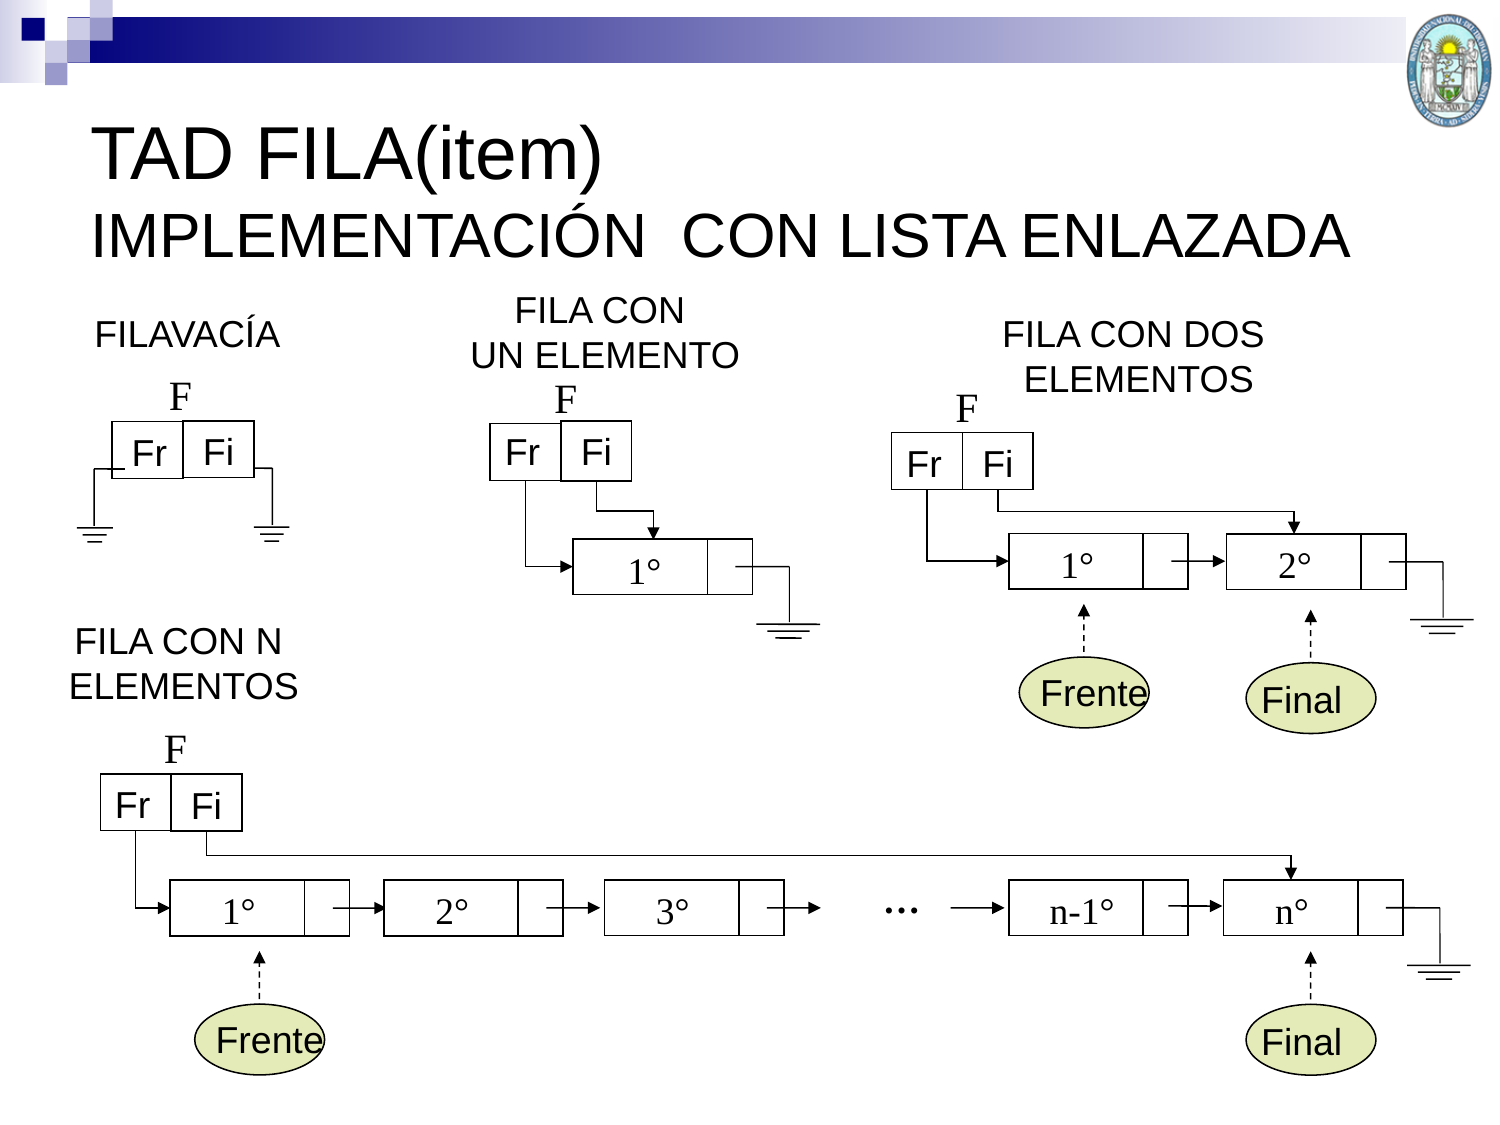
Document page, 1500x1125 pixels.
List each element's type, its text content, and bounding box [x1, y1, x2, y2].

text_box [1245, 609, 1377, 734]
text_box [99, 714, 217, 909]
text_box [867, 867, 1471, 980]
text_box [891, 373, 1009, 558]
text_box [489, 364, 607, 552]
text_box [560, 420, 654, 528]
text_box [572, 538, 821, 639]
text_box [170, 773, 1292, 881]
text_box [1245, 987, 1377, 1076]
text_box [546, 879, 822, 964]
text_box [1008, 533, 1474, 634]
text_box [194, 972, 340, 1076]
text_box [76, 361, 221, 543]
text_box FILAVACÍA [79, 302, 296, 363]
text_box FILA CON N ELEMENTOS [53, 609, 314, 715]
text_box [182, 420, 290, 542]
text_box FILA CON DOS ELEMENTOS [987, 302, 1291, 408]
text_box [962, 432, 1295, 531]
picture [1406, 11, 1493, 133]
text_box FILA CON UN ELEMENTO [455, 278, 755, 384]
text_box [169, 879, 544, 964]
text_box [1019, 603, 1164, 729]
title TAD FILA(item) IMPLEMENTACIÓN CON LISTA ENLAZADA [75, 75, 1425, 300]
